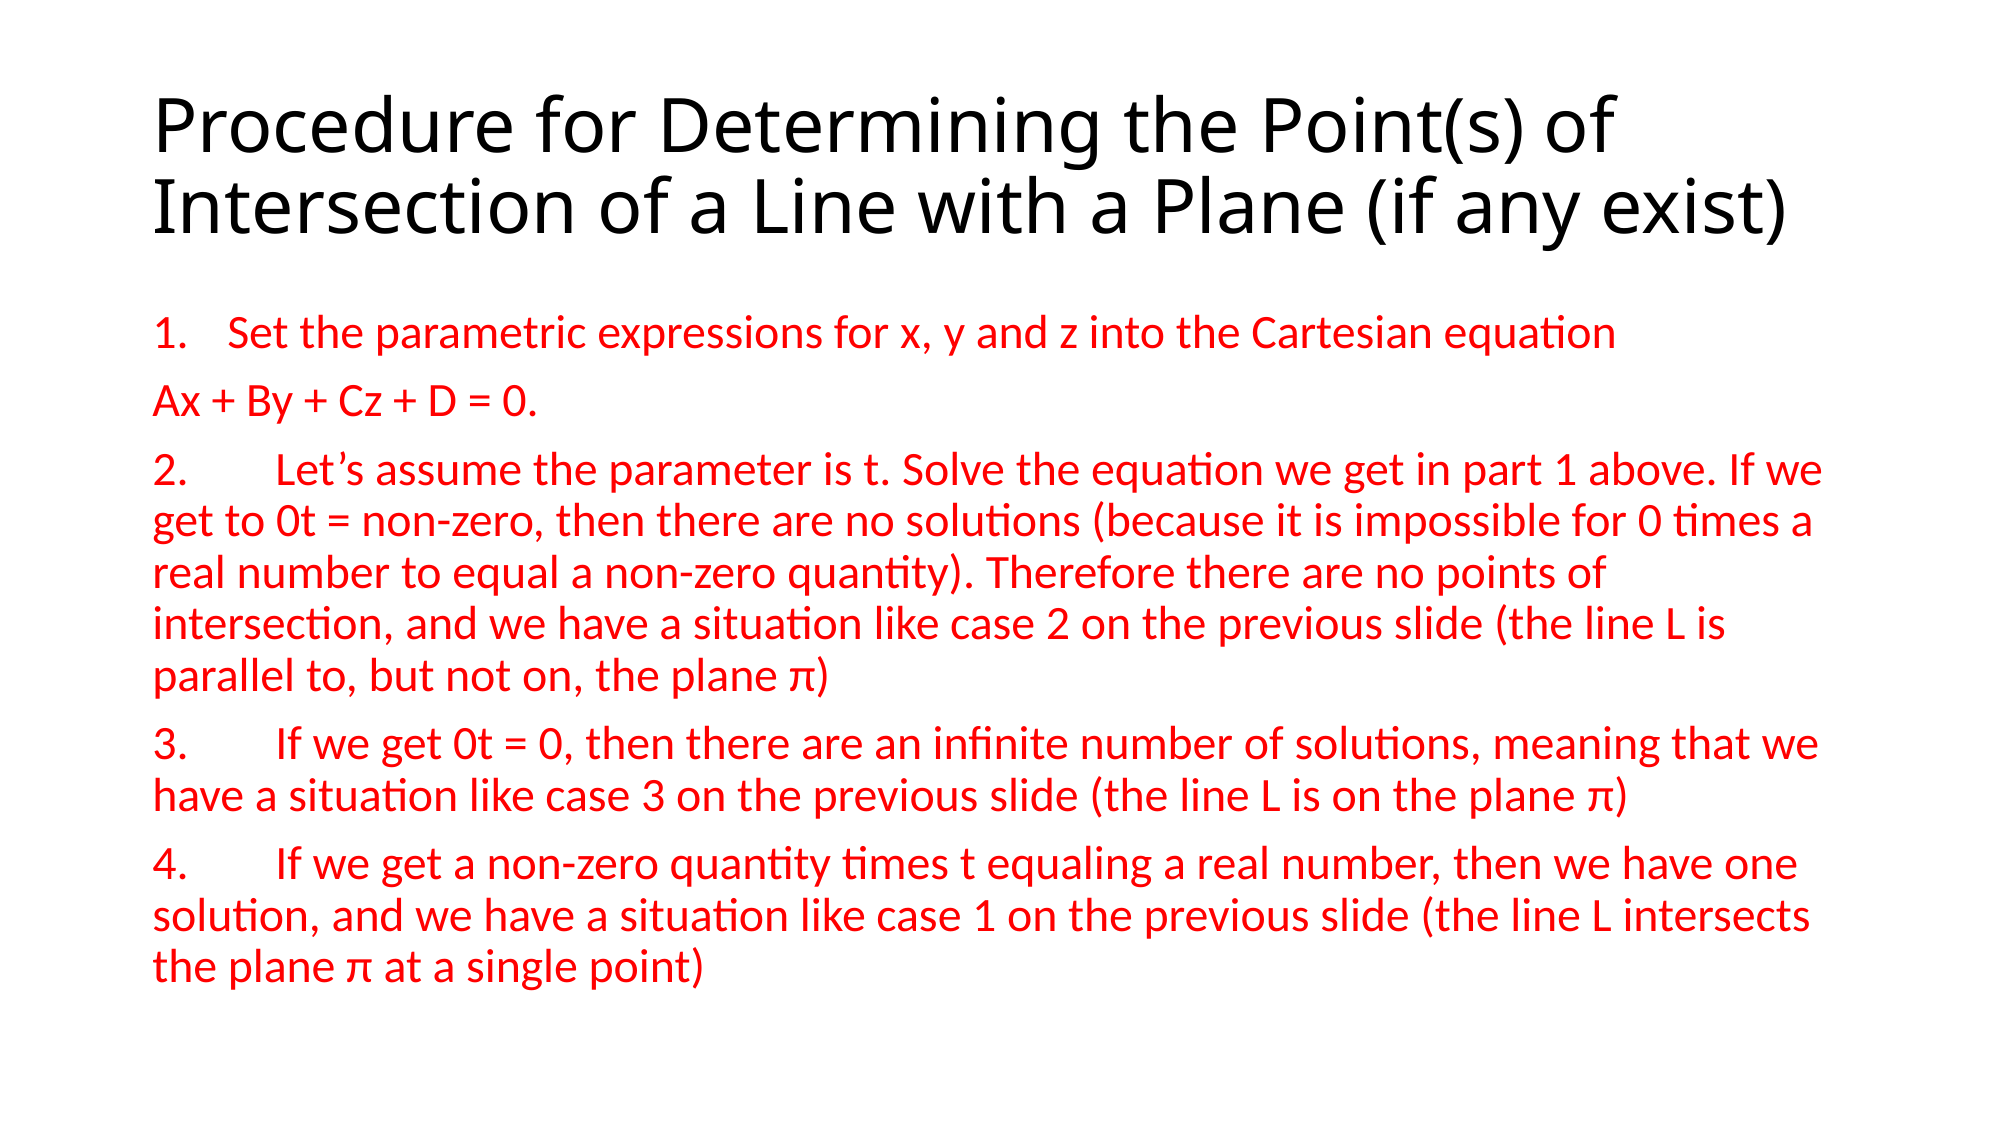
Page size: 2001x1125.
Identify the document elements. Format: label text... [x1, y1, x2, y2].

list Set the parametric expressions for x, y and z into the Cartesian equation Ax + By + Cz + D = 0. 2. Let’s assume the parameter is t. Solve the equation we get in part 1 above. If we get to 0t = non-zero, then there are no solutions (because it is impossible for 0 times a real number to equal a non-zero quantity). Therefore there are no points of intersection, and we have a situation like case 2 on the previous slide (the line L is parallel to, but not on, the plane π) 3. If we get 0t = 0, then there are an infinite number of solutions, meaning that we have a situation like case 3 on the previous slide (the line L is on the plane π) 4. If we get a non-zero quantity times t equaling a real number, then we have one solution, and we have a situation like case 1 on the previous slide (the line L intersects the plane π at a single point) [137, 299, 1863, 1014]
title Procedure for Determining the Point(s) of Intersection of a Line with a Plane (if any exist) [137, 59, 1863, 278]
